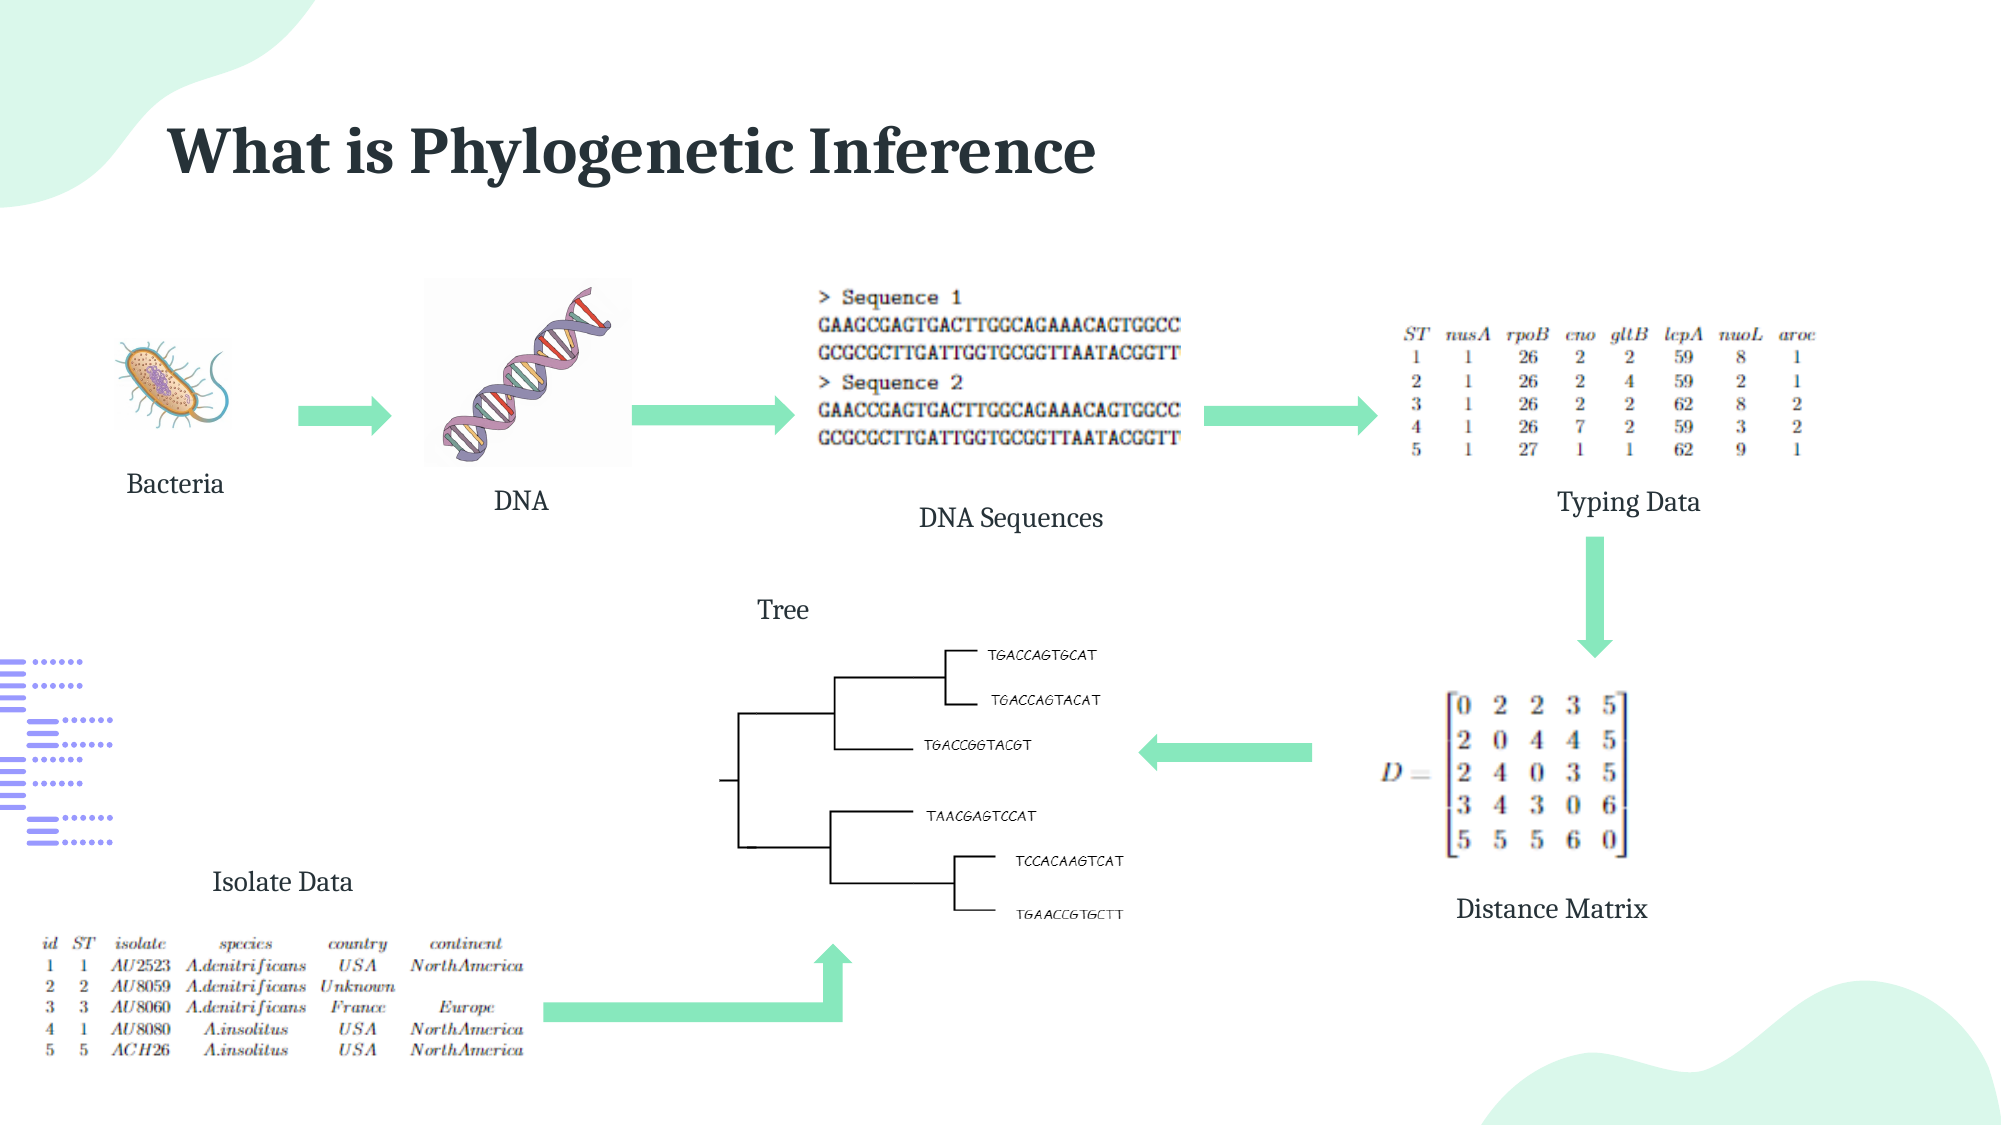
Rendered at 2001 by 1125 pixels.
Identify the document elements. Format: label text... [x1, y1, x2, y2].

text_box [1227, 393, 1381, 438]
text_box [799, 269, 1223, 580]
text_box [296, 393, 394, 438]
subtitle DNA [458, 475, 585, 538]
picture [424, 278, 633, 468]
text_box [576, 574, 1133, 927]
text_box [637, 393, 794, 438]
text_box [1323, 658, 1781, 968]
text_box [1137, 731, 1315, 774]
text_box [1393, 313, 1840, 563]
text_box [30, 847, 538, 1067]
text_box [541, 941, 855, 1025]
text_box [93, 338, 258, 513]
text_box [1575, 571, 1615, 657]
text_box What is Phylogenetic Inference [152, 107, 1419, 187]
